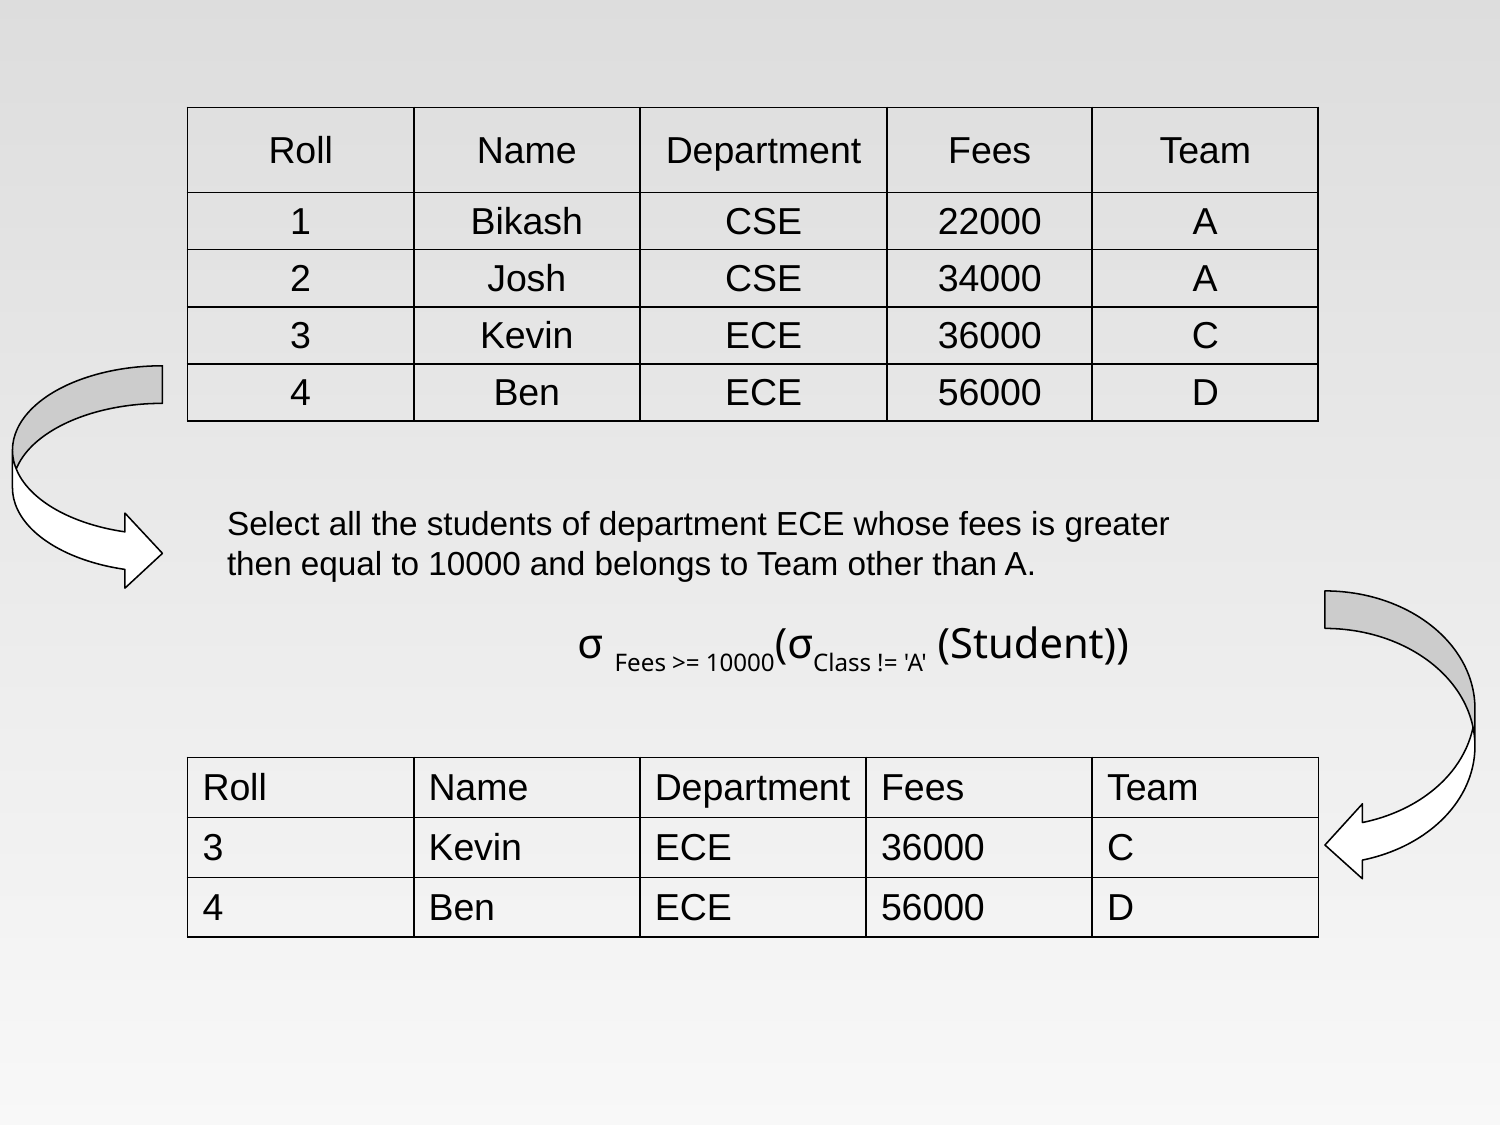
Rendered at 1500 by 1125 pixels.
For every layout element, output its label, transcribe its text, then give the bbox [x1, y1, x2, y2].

table_cell Kevin [415, 308, 639, 363]
table_cell 1 [188, 193, 413, 249]
table_cell CSE [641, 193, 886, 249]
table_cell C [1093, 818, 1318, 877]
table_header Roll [188, 758, 413, 817]
table_header Team [1093, 108, 1317, 192]
table_cell 4 [188, 365, 413, 420]
table_cell Bikash [415, 193, 639, 249]
table_cell A [1093, 250, 1317, 306]
table_header Department [641, 758, 865, 817]
table_cell C [1093, 308, 1317, 363]
table_cell CSE [641, 250, 886, 306]
table_header Name [415, 108, 639, 192]
table_cell 3 [188, 308, 413, 363]
table_cell A [1093, 193, 1317, 249]
table_cell D [1093, 878, 1318, 936]
table_cell 2 [188, 250, 413, 306]
table_cell ECE [641, 818, 865, 877]
table_header Fees [867, 758, 1091, 817]
table_cell 34000 [888, 250, 1091, 306]
table_cell 4 [1325, 590, 1475, 727]
table_cell Kevin [415, 818, 639, 877]
table_cell ECE [641, 878, 865, 936]
table_cell 36000 [888, 308, 1091, 363]
text_box [1324, 590, 1475, 879]
table_cell 56000 [867, 878, 1091, 936]
table_cell Josh [415, 250, 639, 306]
table_cell 36000 [867, 818, 1091, 877]
table_cell ECE [641, 365, 886, 420]
table_cell Ben [415, 878, 639, 936]
text_box σ Fees >= 10000(σClass != 'A' (Student)) [562, 609, 1200, 684]
table_cell ECE [641, 308, 886, 363]
text_box [12, 365, 163, 589]
table_header Team [1093, 758, 1318, 817]
table_cell 4 [188, 878, 413, 936]
table_cell P [12, 366, 162, 468]
table_cell 56000 [888, 365, 1091, 420]
table_header Name [415, 758, 639, 817]
table_cell 22000 [888, 193, 1091, 249]
text_box Select all the students of department ECE whose fees is greater then equal to 10000 and belongs to Team other than A. [212, 495, 1250, 590]
table_cell D [1093, 365, 1317, 420]
table_header Fees [888, 108, 1091, 192]
table_header Department [641, 108, 886, 192]
table_header Roll [188, 108, 413, 192]
table_cell 3 [188, 818, 413, 877]
table_cell Ben [415, 365, 639, 420]
